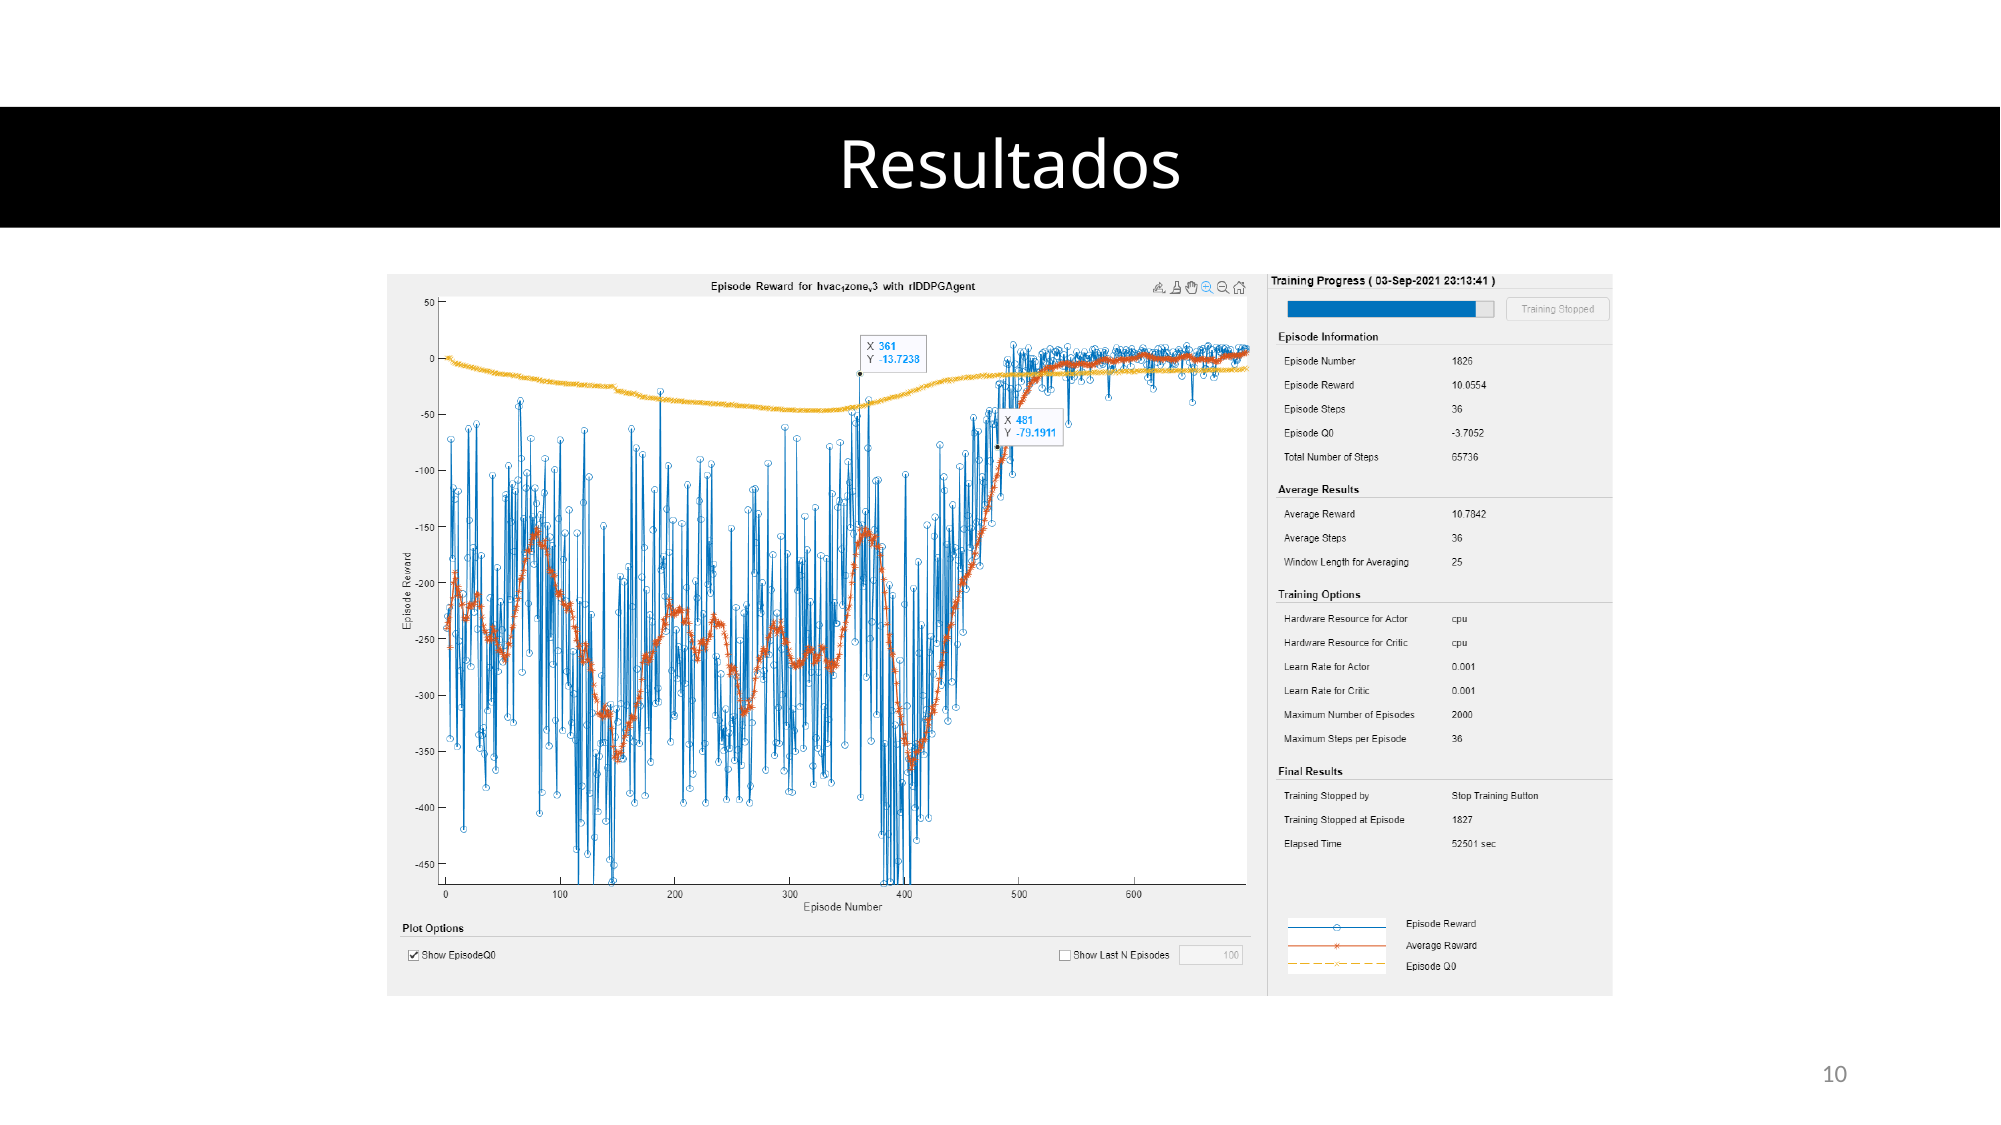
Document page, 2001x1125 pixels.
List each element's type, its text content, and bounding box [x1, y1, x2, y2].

text_box [0, 106, 2000, 229]
slide_number 10 [1412, 1042, 1863, 1103]
title Resultados [91, 105, 1931, 228]
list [387, 274, 1613, 996]
